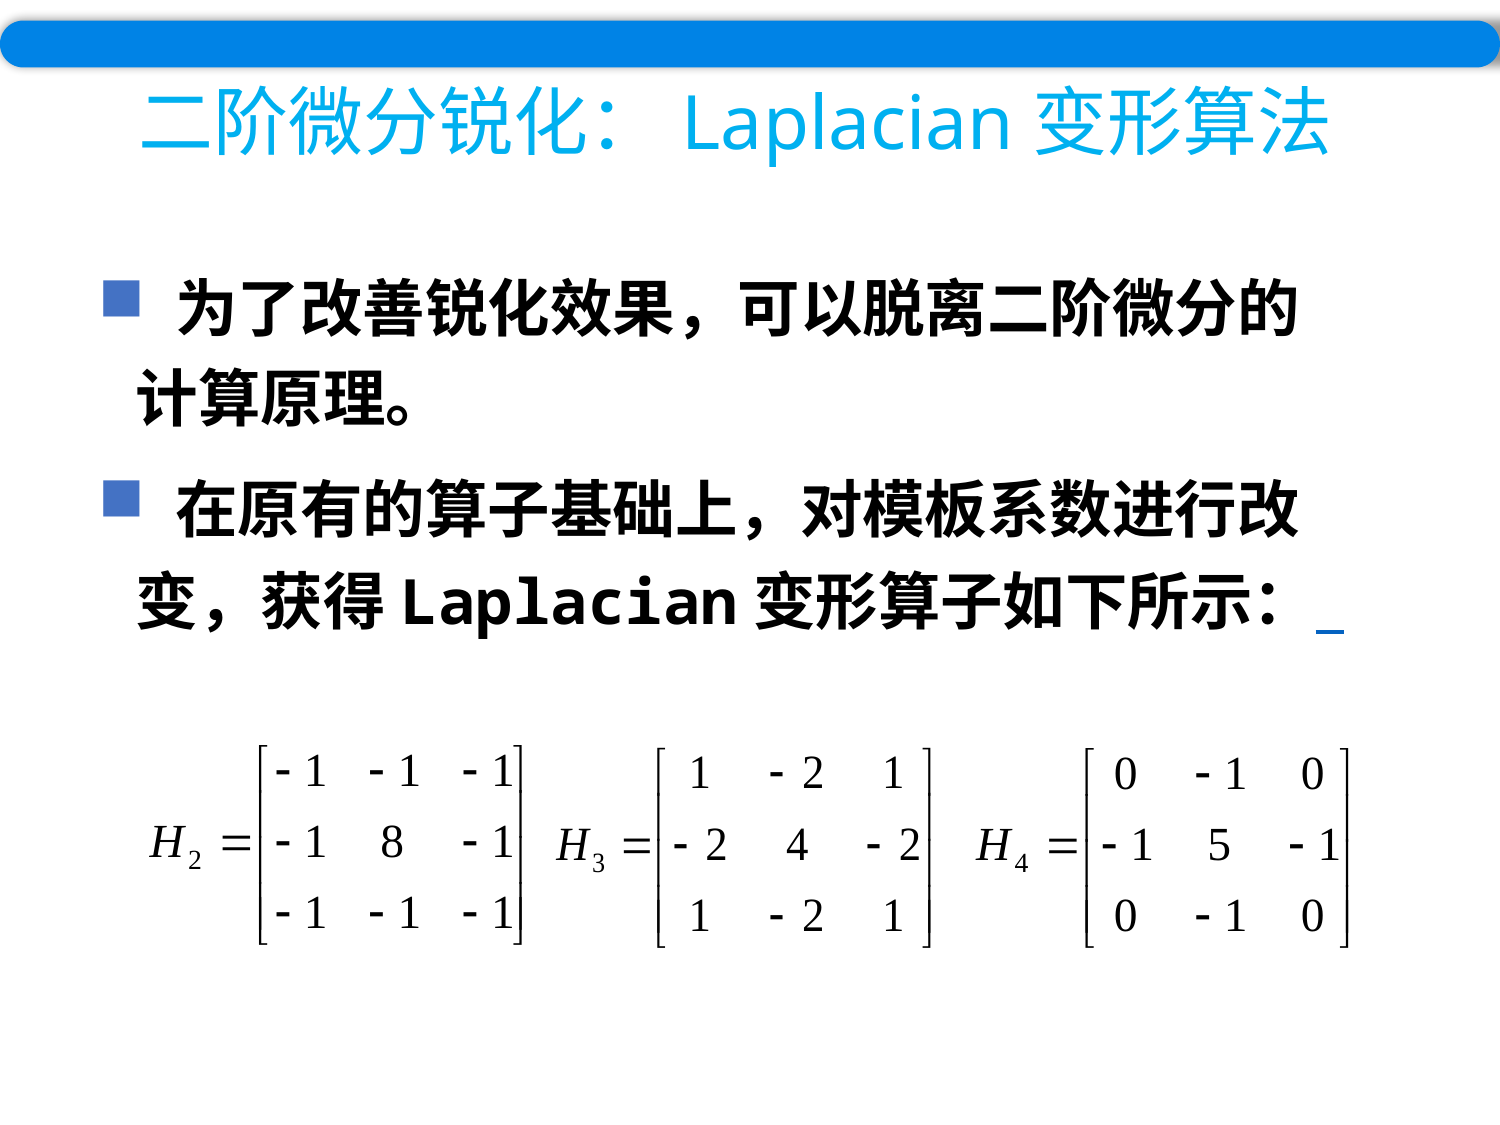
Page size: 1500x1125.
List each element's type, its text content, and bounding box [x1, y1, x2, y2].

list 为了改善锐化效果，可以脱离二阶微分的计算原理。 在原有的算子基础上，对模板系数进行改变，获得Laplacian变形算子如下所示： [83, 246, 1365, 578]
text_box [967, 737, 1368, 960]
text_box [140, 734, 541, 957]
text_box [0, 19, 1500, 69]
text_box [548, 737, 949, 960]
title 二阶微分锐化：Laplacian变形算法 [123, 77, 1400, 220]
